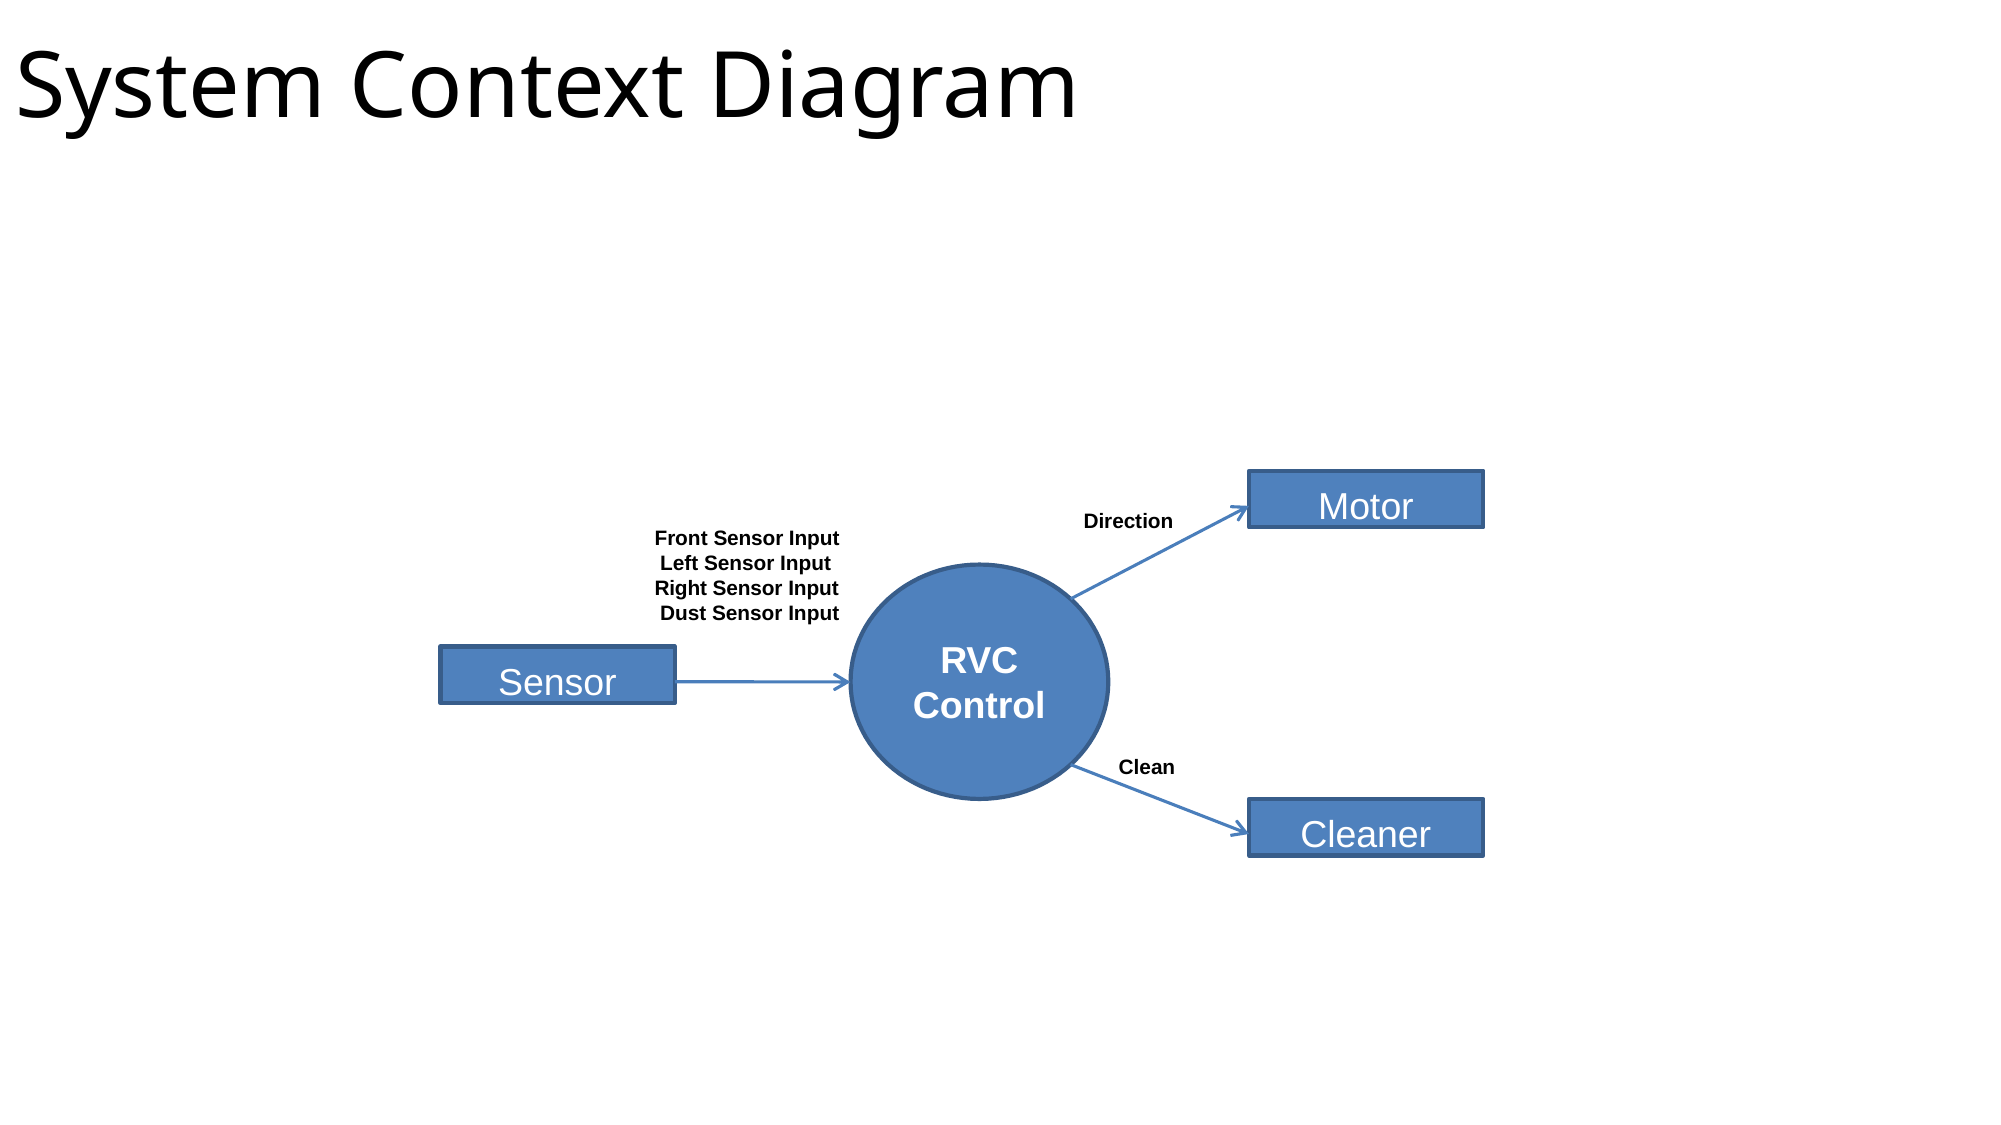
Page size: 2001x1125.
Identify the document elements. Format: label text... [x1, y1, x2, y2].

text_box Cleaner [1248, 798, 1484, 856]
text_box [1111, 778, 1250, 837]
title System Context Diagram [0, 3, 2000, 173]
text_box Front Sensor Input Left Sensor Input Right Sensor Input Dust Sensor Input [652, 522, 843, 625]
text_box Direction [1081, 505, 1177, 533]
text_box [674, 672, 848, 692]
text_box [1111, 505, 1250, 580]
text_box Sensor [440, 646, 675, 704]
text_box Clean [1116, 751, 1178, 779]
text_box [848, 562, 1111, 801]
text_box Motor [1248, 470, 1484, 528]
